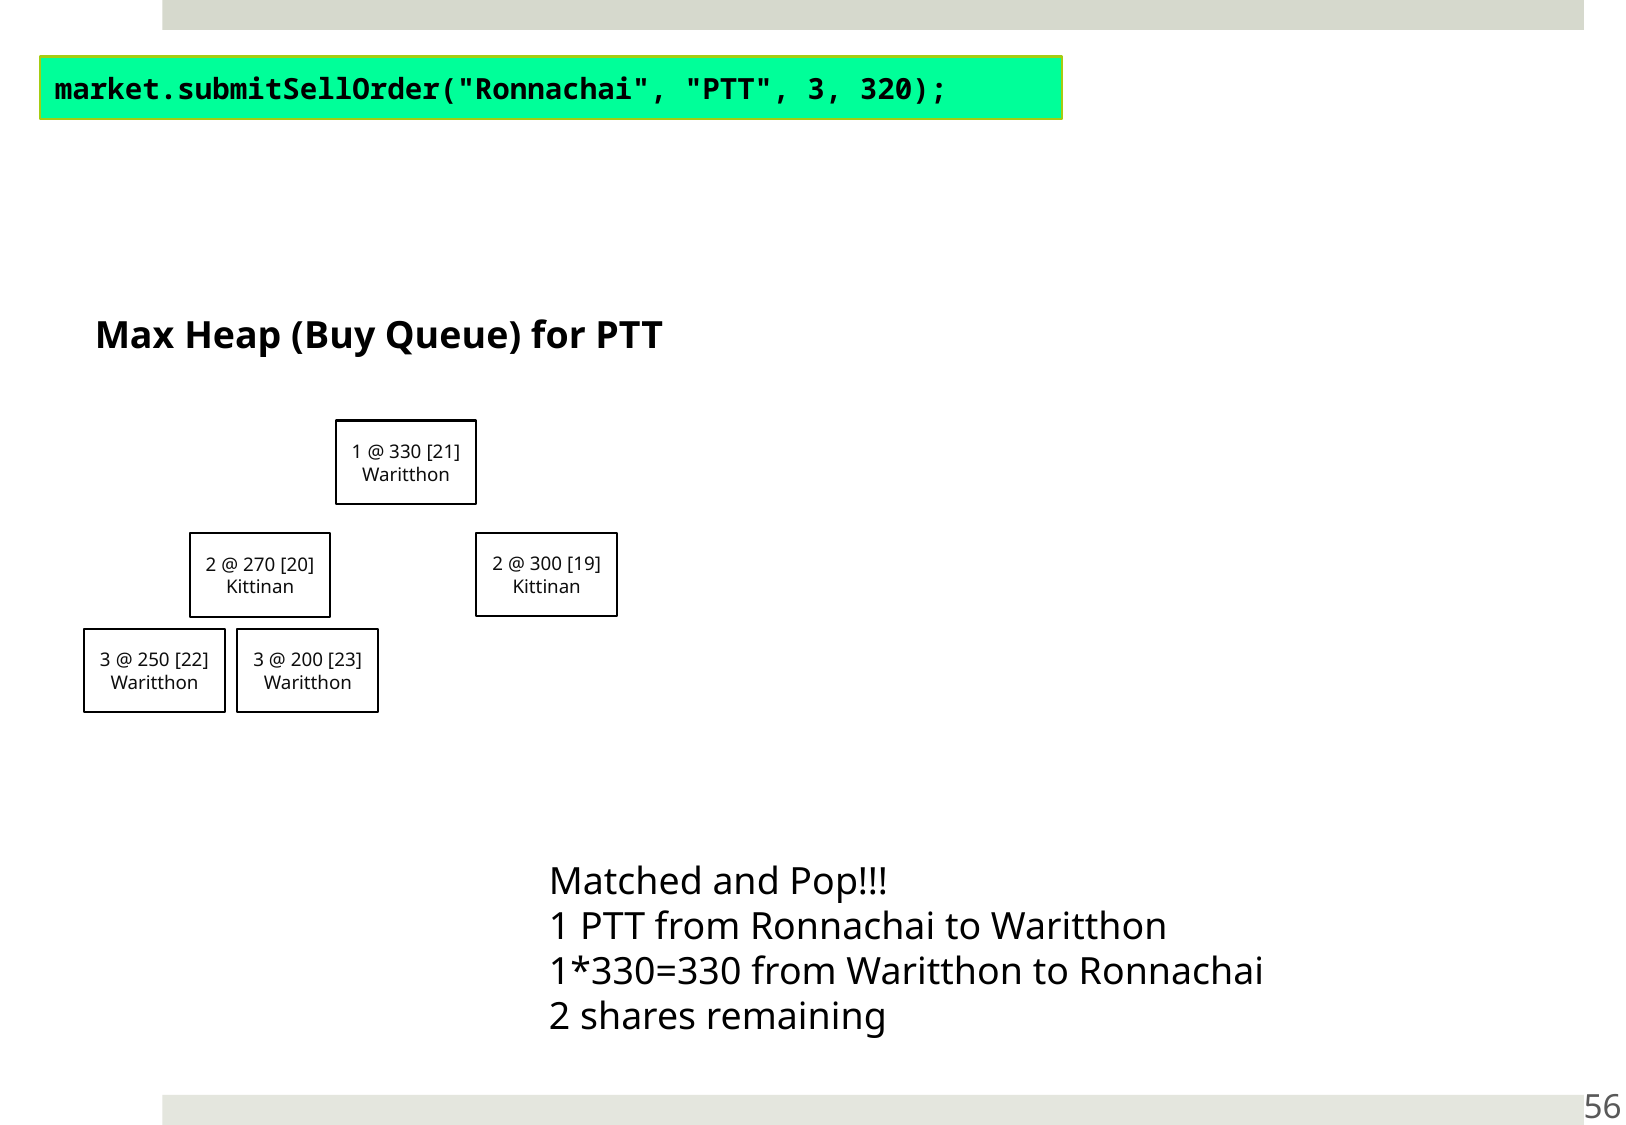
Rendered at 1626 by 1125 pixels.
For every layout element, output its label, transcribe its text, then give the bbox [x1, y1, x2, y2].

text_box 2 @ 270 [20] Kittinan [189, 532, 331, 618]
text_box 1 @ 330 [21] Waritthon [335, 419, 477, 505]
text_box 2 @ 300 [19] Kittinan [475, 532, 618, 617]
text_box Max Heap (Buy Queue) for PTT [80, 304, 679, 364]
text_box Matched and Pop!!! 1 PTT from Ronnachai to Waritthon 1*330=330 from Waritthon to Ronnachai 2 shares remaining [534, 849, 1280, 1044]
text_box market.submitSellOrder("Ronnachai", "PTT", 3, 320); [39, 55, 1063, 120]
slide_number 56 [1562, 1077, 1625, 1125]
text_box 3 @ 250 [22] Waritthon [83, 628, 226, 713]
text_box 3 @ 200 [23] Waritthon [236, 628, 379, 713]
